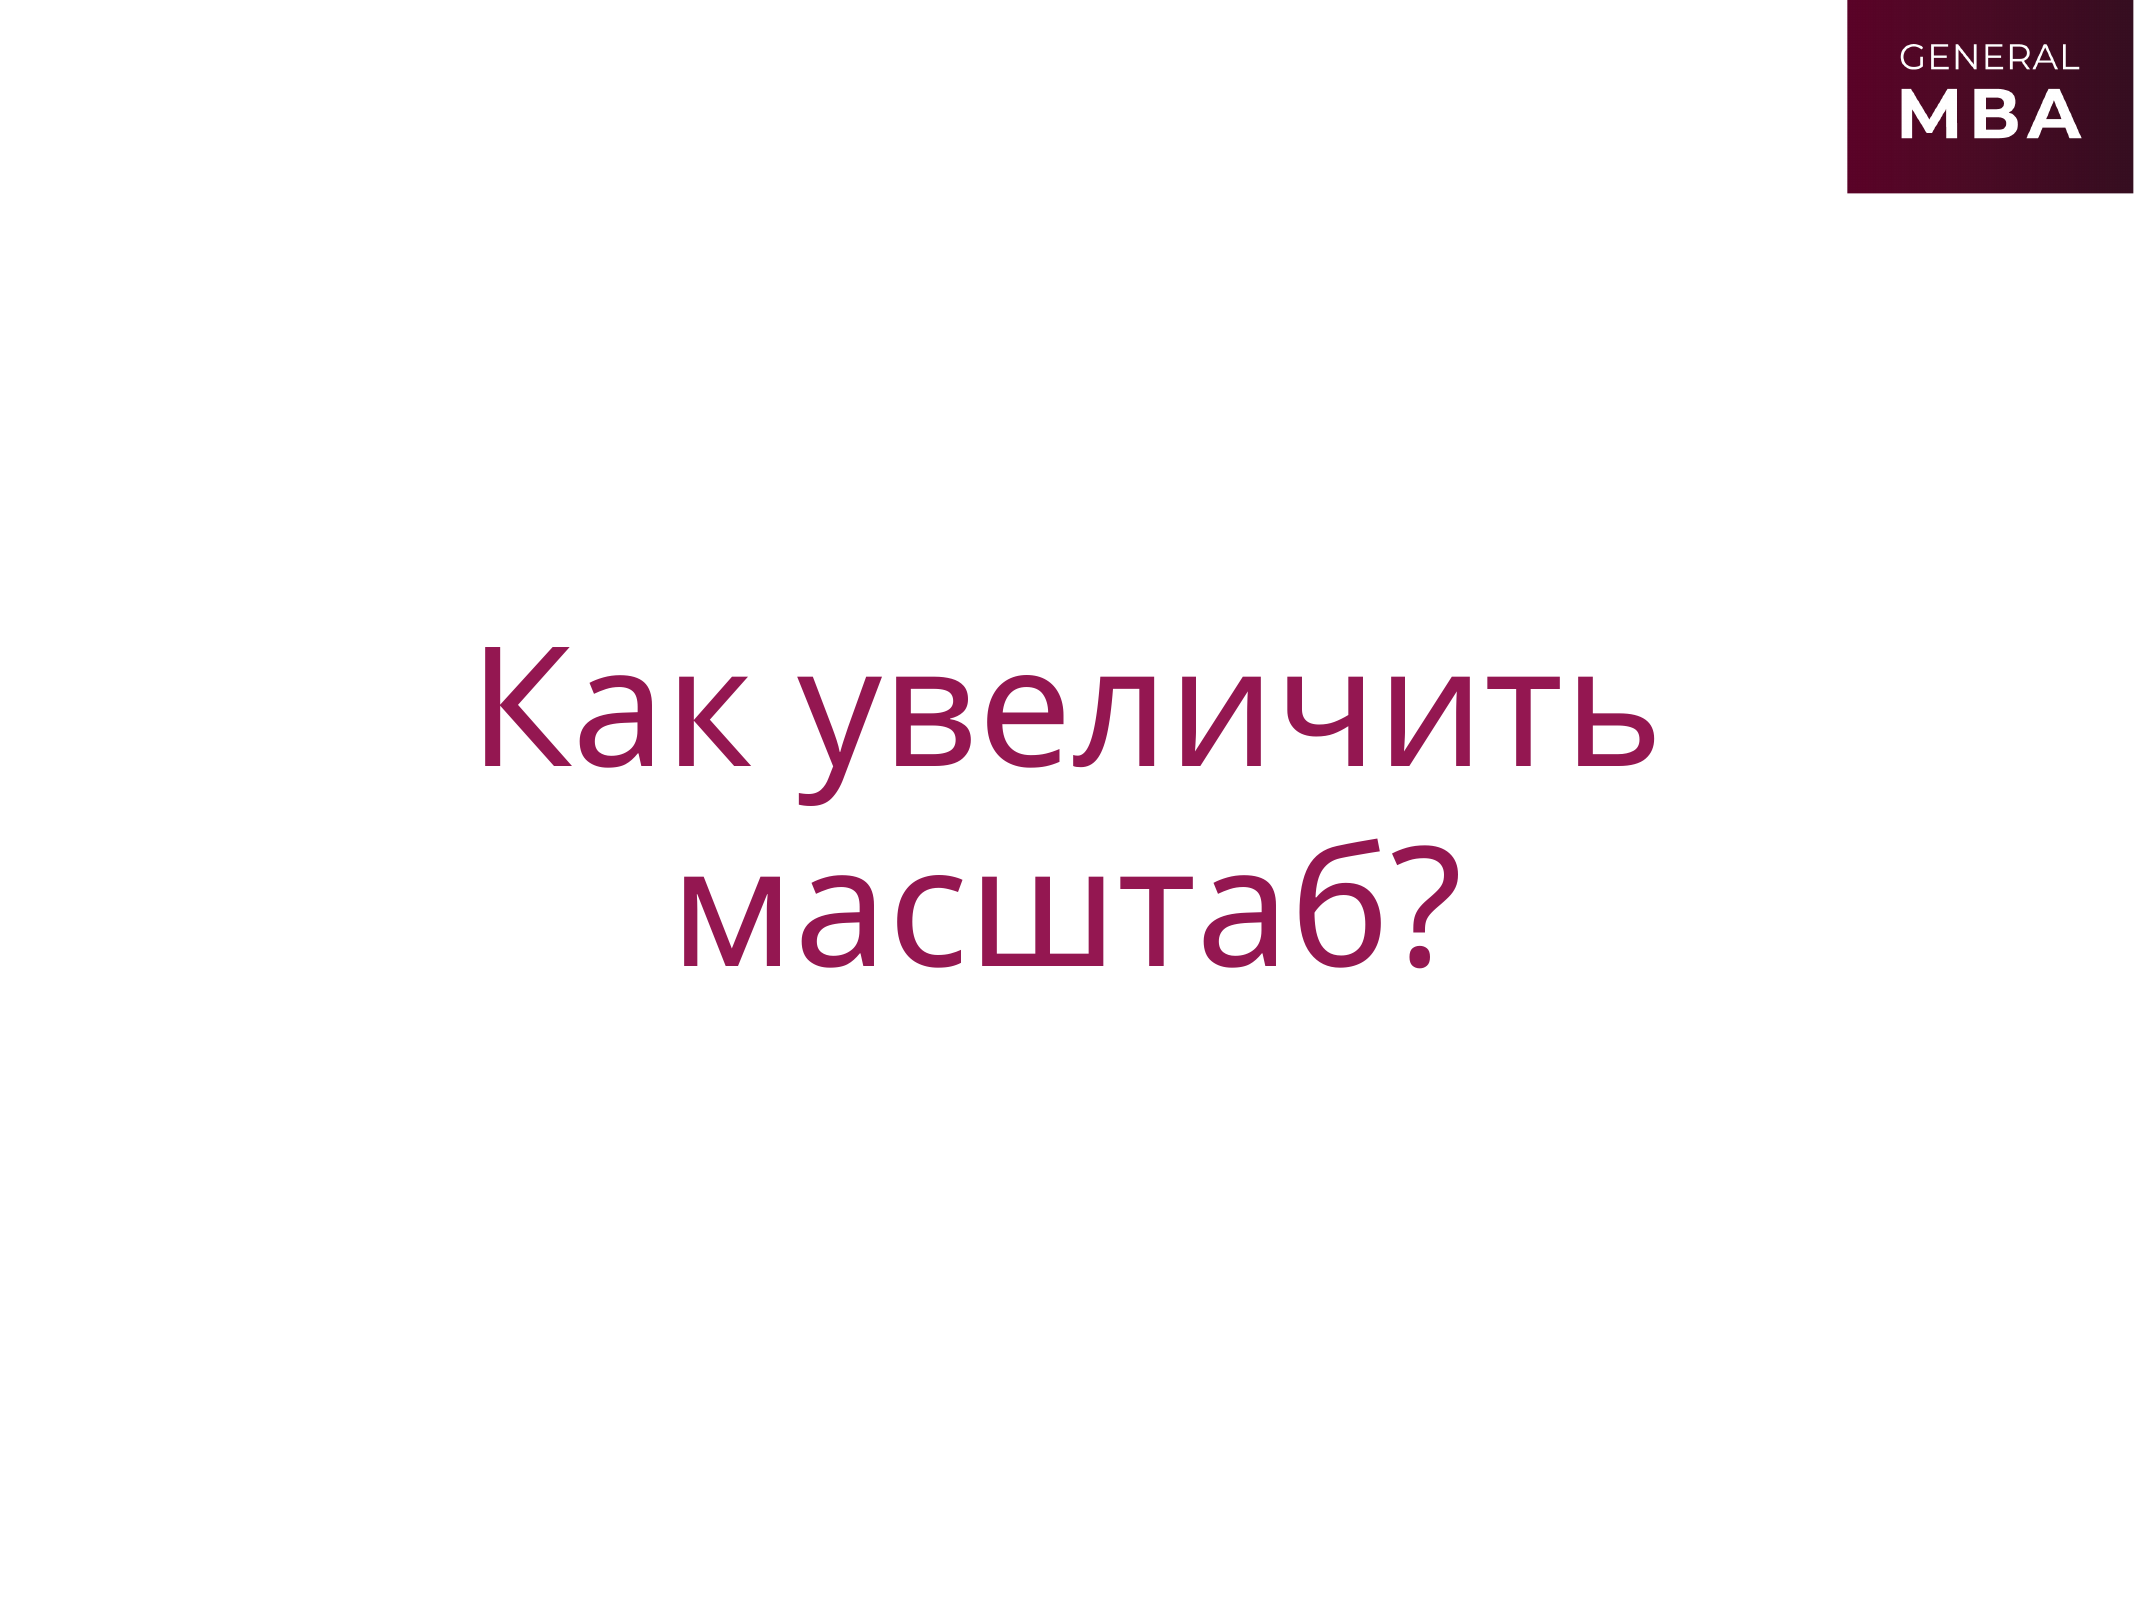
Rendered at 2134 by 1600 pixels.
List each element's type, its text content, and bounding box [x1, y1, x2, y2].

title Как увеличить масштаб? [207, 528, 1926, 1072]
picture [1845, 0, 2134, 195]
